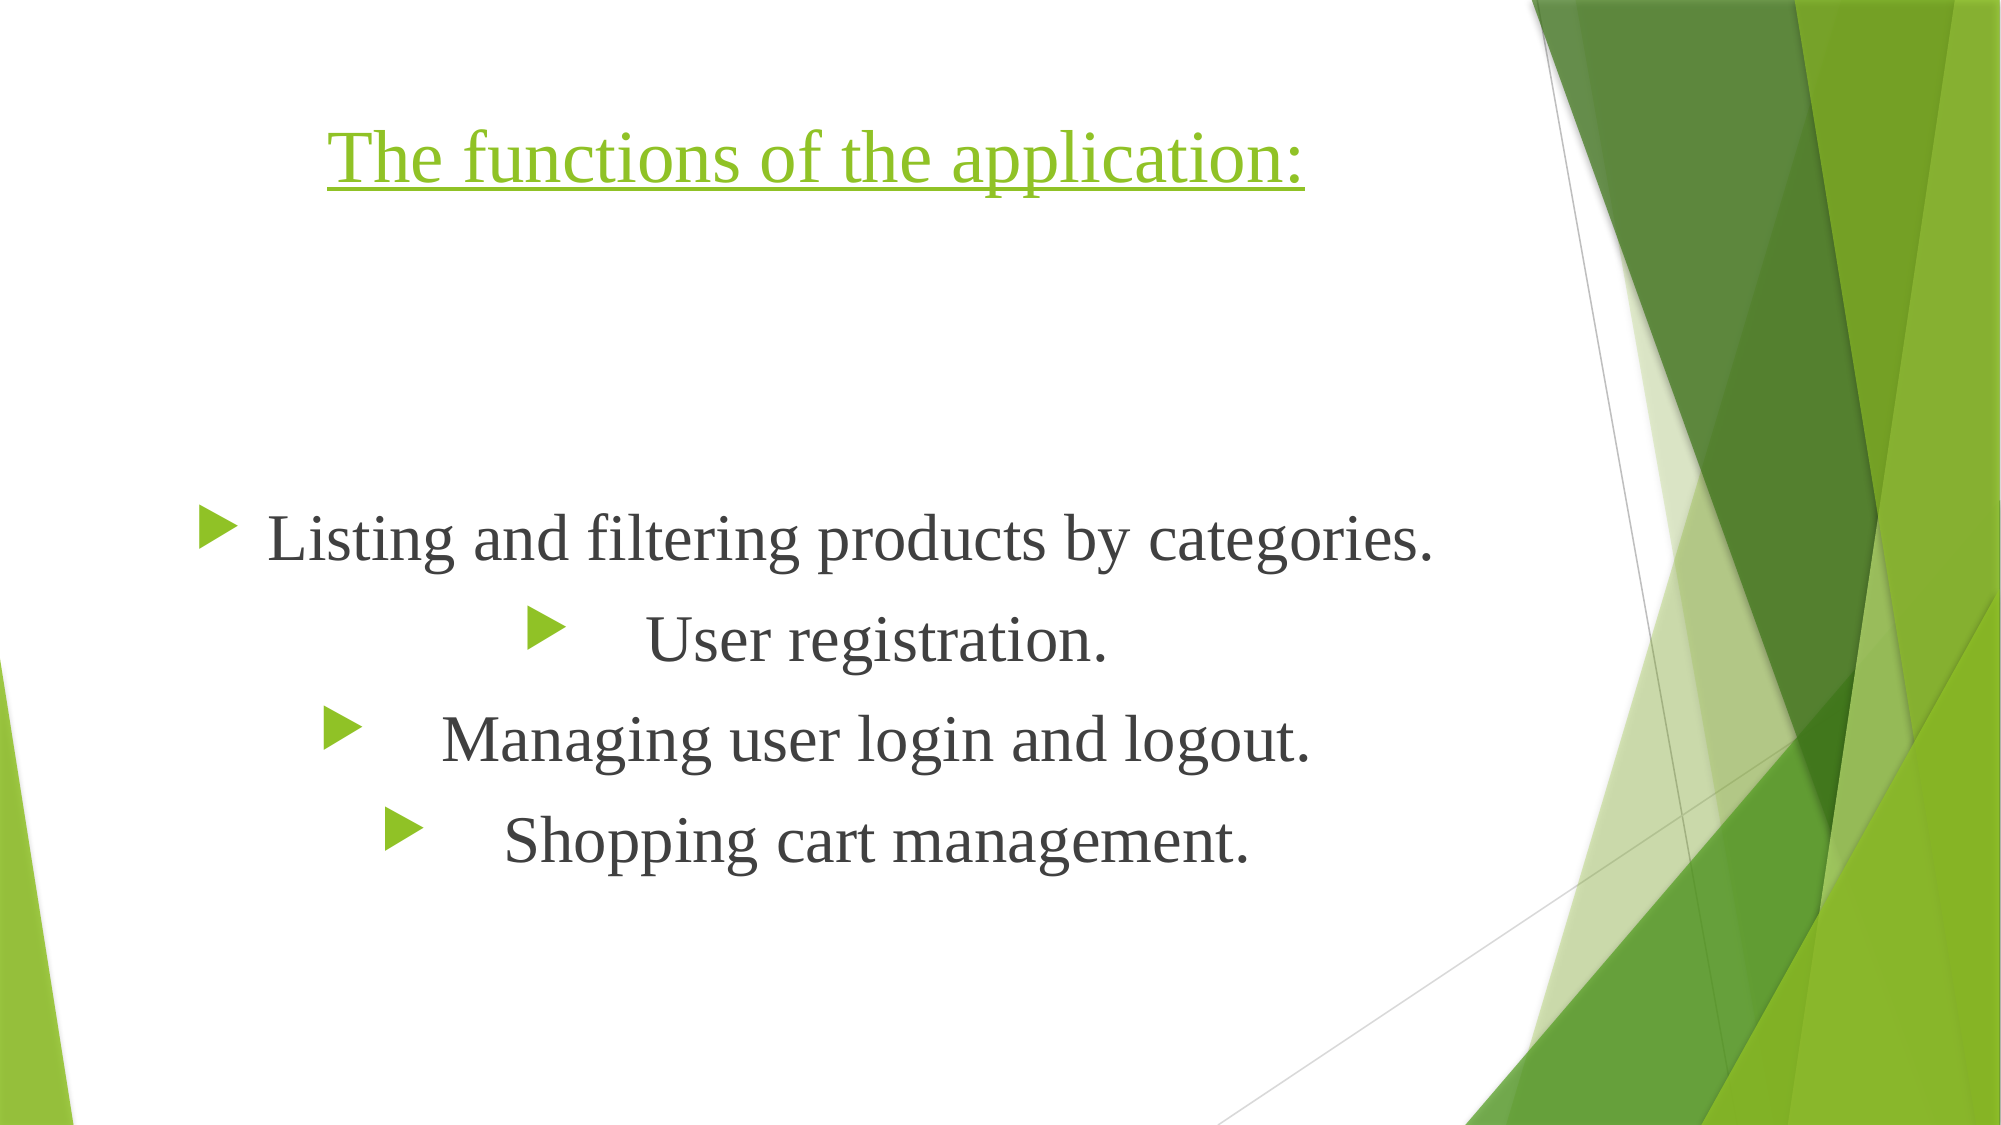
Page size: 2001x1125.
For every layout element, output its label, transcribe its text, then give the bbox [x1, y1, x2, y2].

list Listing and filtering products by categories. User registration. Managing user login and logout. Shopping cart management. [111, 354, 1522, 992]
title The functions of the application: [111, 99, 1522, 317]
